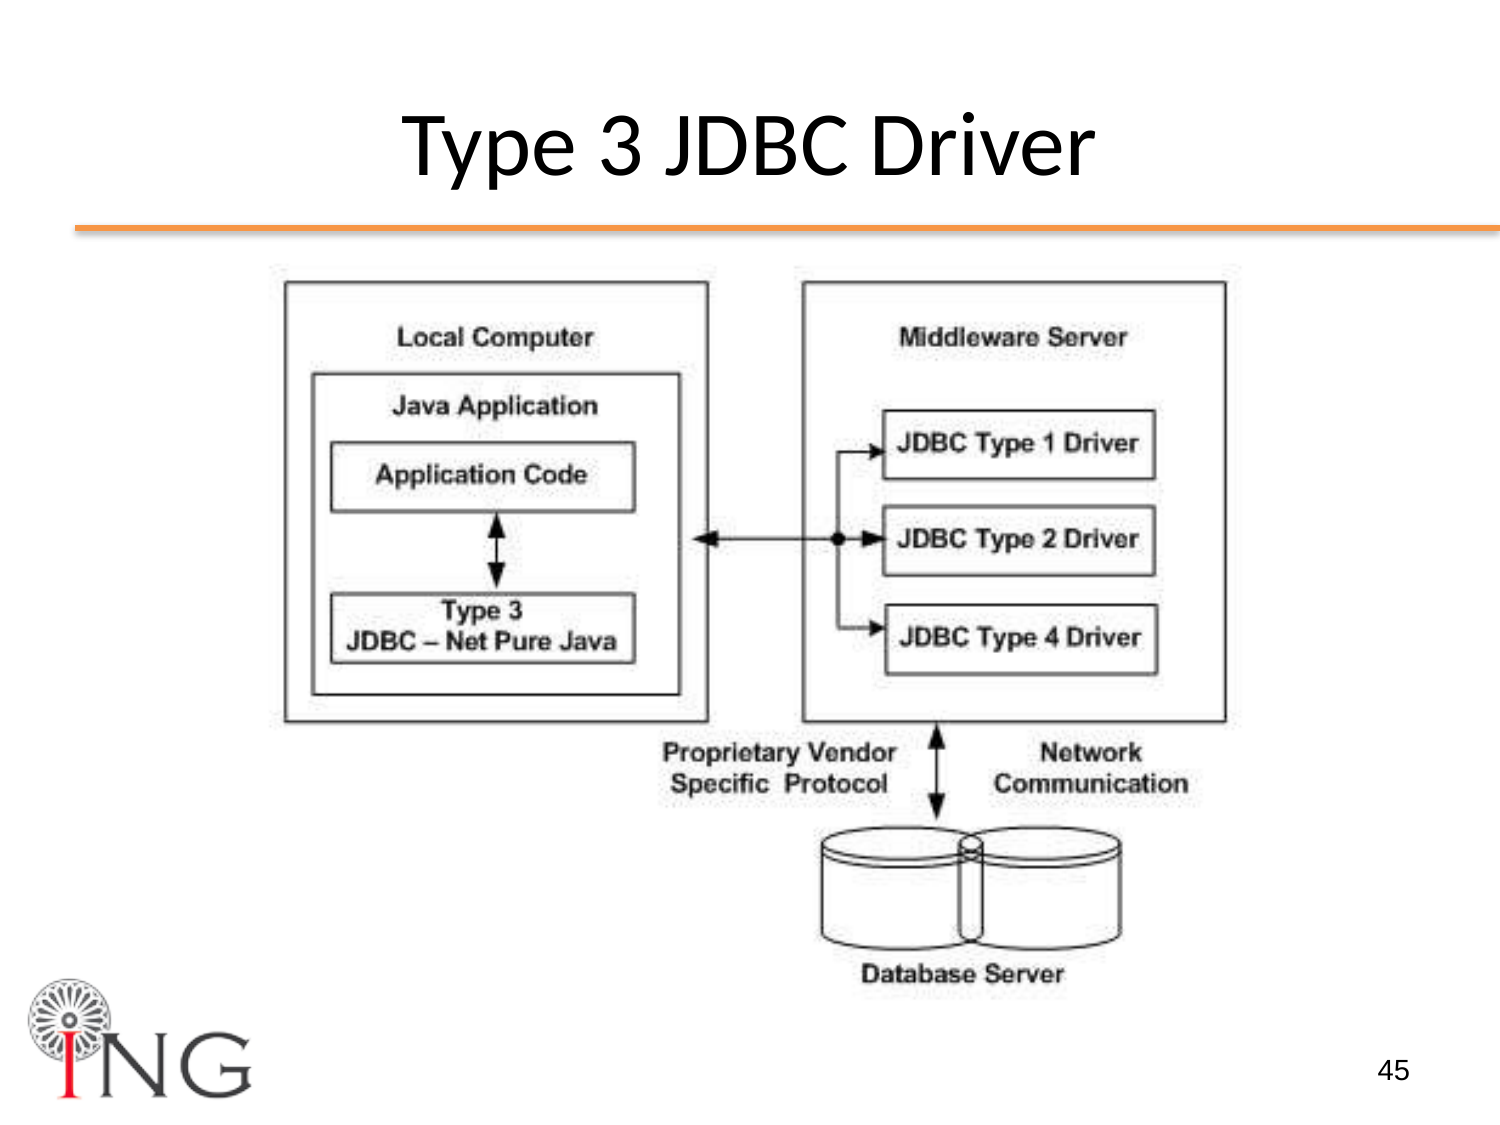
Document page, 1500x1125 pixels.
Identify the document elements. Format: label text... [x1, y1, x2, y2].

slide_number 45 [629, 1043, 1425, 1104]
title Type 3 JDBC Driver [75, 45, 1425, 233]
picture [3, 956, 281, 1125]
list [74, 262, 1426, 1006]
